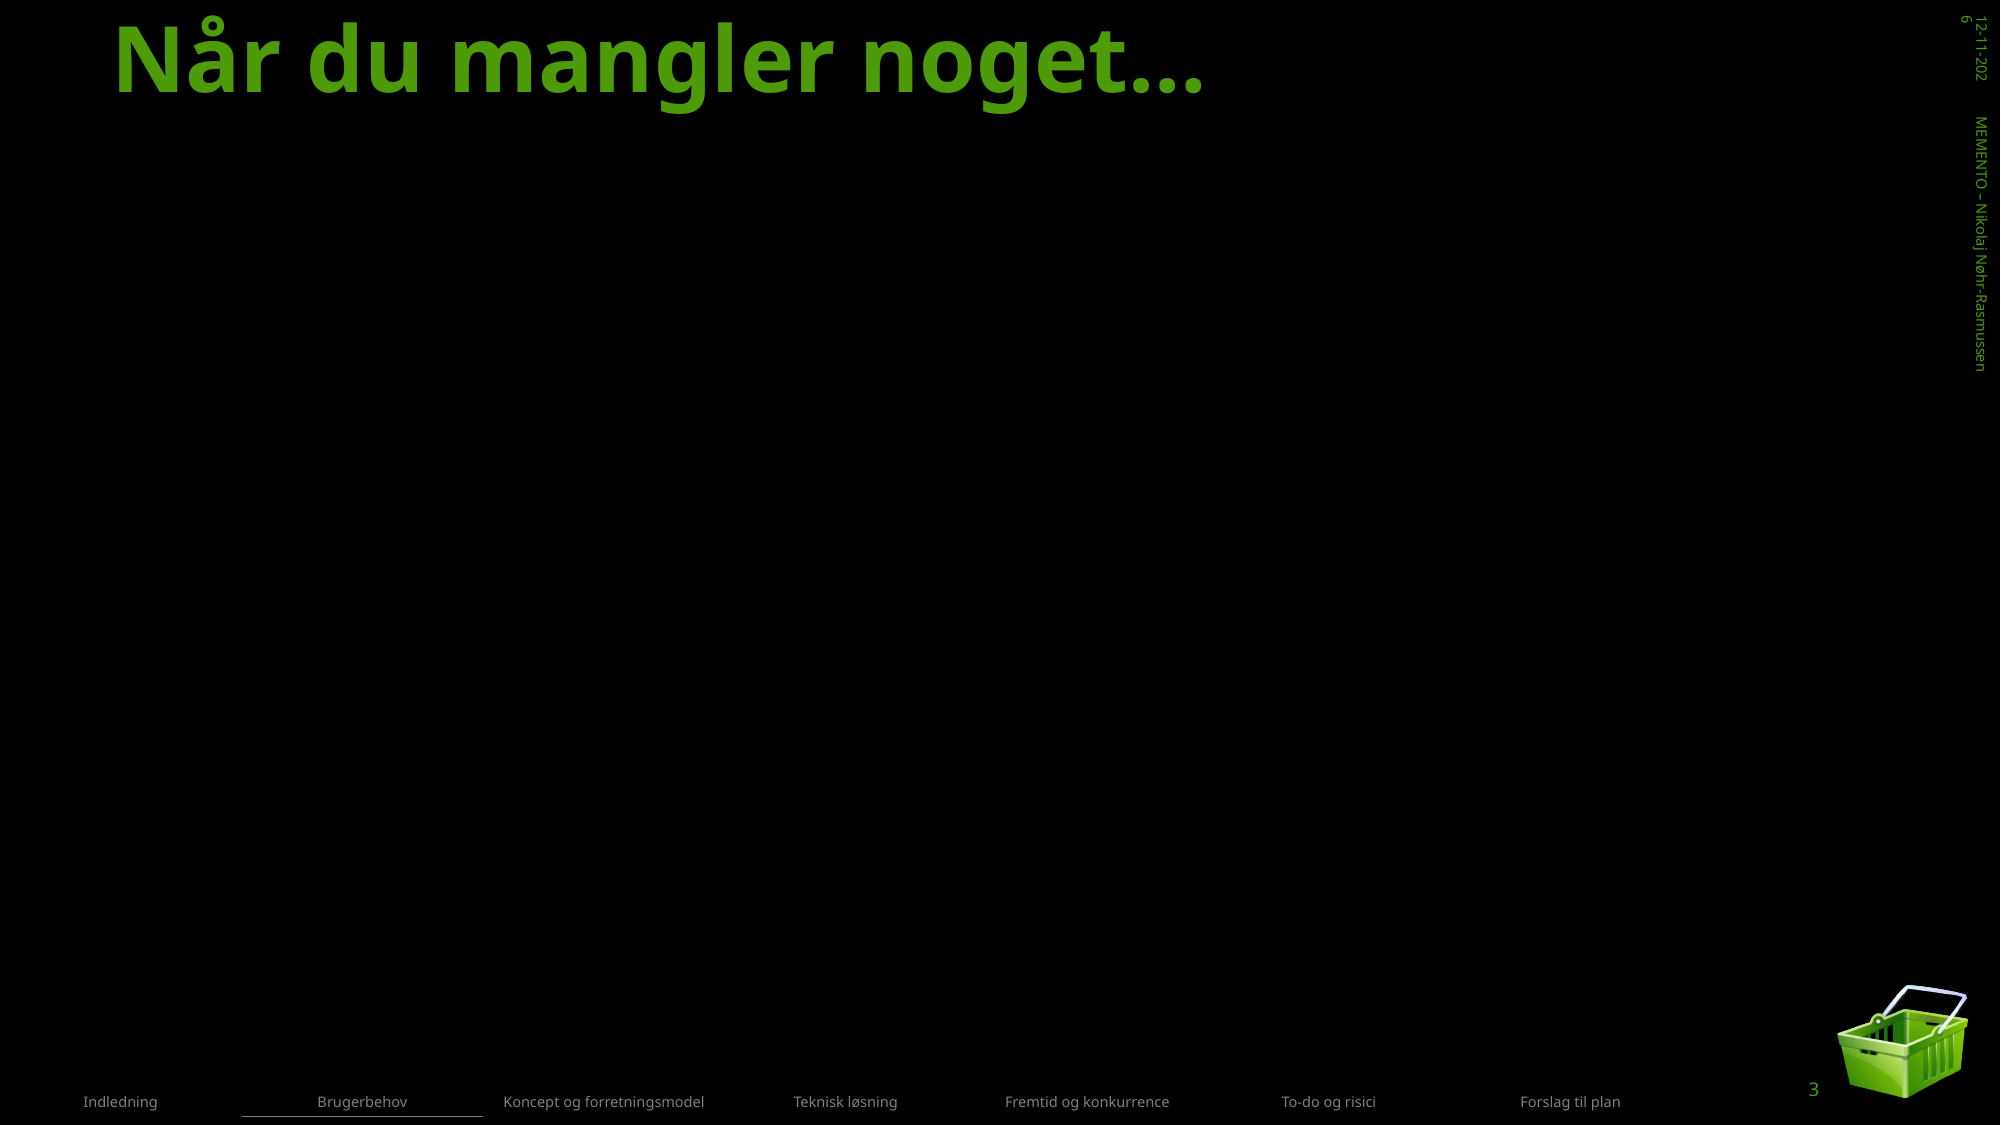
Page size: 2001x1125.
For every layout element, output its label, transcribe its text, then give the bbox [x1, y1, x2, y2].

picture [1834, 967, 2000, 1104]
slide_number 3 [1384, 1060, 1835, 1121]
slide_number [1961, 0, 2000, 101]
footer MEMENTO – Nikolaj Nøhr-Rasmussen [1961, 101, 2000, 666]
title Når du mangler noget… [96, 0, 1822, 126]
